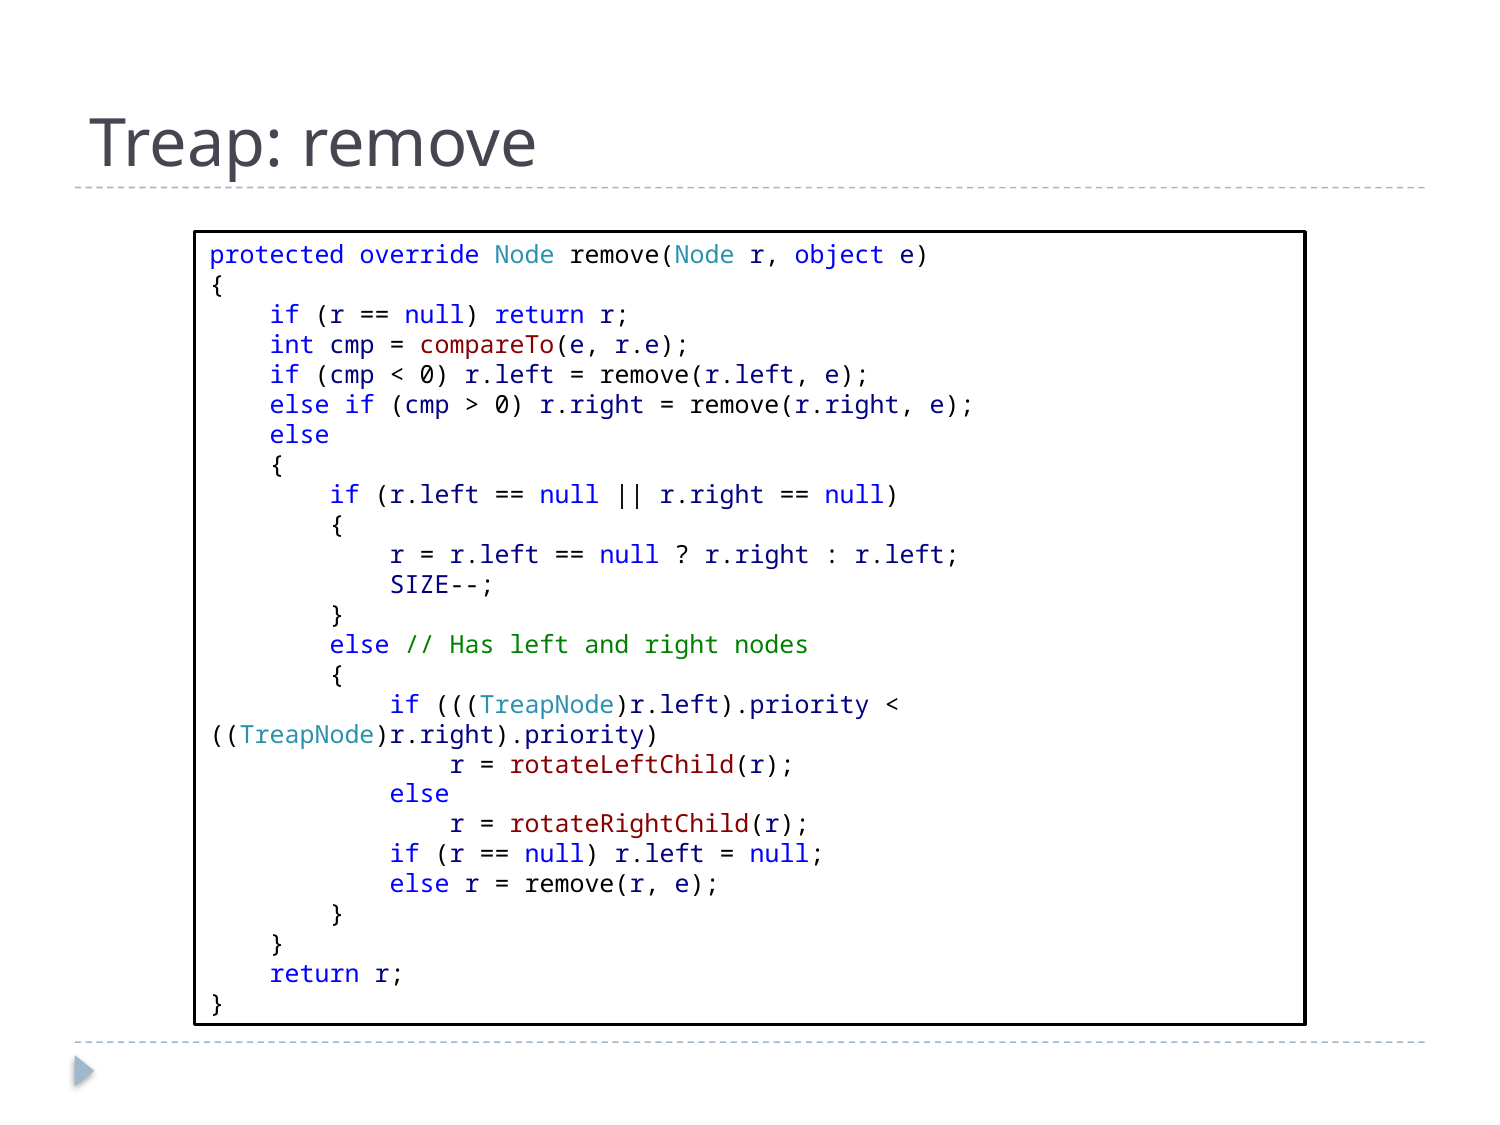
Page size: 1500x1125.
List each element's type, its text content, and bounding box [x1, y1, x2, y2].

title Treap: remove [75, 24, 1425, 188]
text_box protected override Node remove(Node r, object e) { if (r == null) return r; int cmp = compareTo(e, r.e); if (cmp < 0) r.left = remove(r.left, e); else if (cmp > 0) r.right = remove(r.right, e); else { if (r.left == null || r.right == null) { r = r.left == null ? r.right : r.left; SIZE--; } else // Has left and right nodes { if (((TreapNode)r.left).priority < ((TreapNode)r.right).priority) r = rotateLeftChild(r); else r = rotateRightChild(r); if (r == null) r.left = null; else r = remove(r, e); } } return r; } [193, 230, 1307, 1026]
